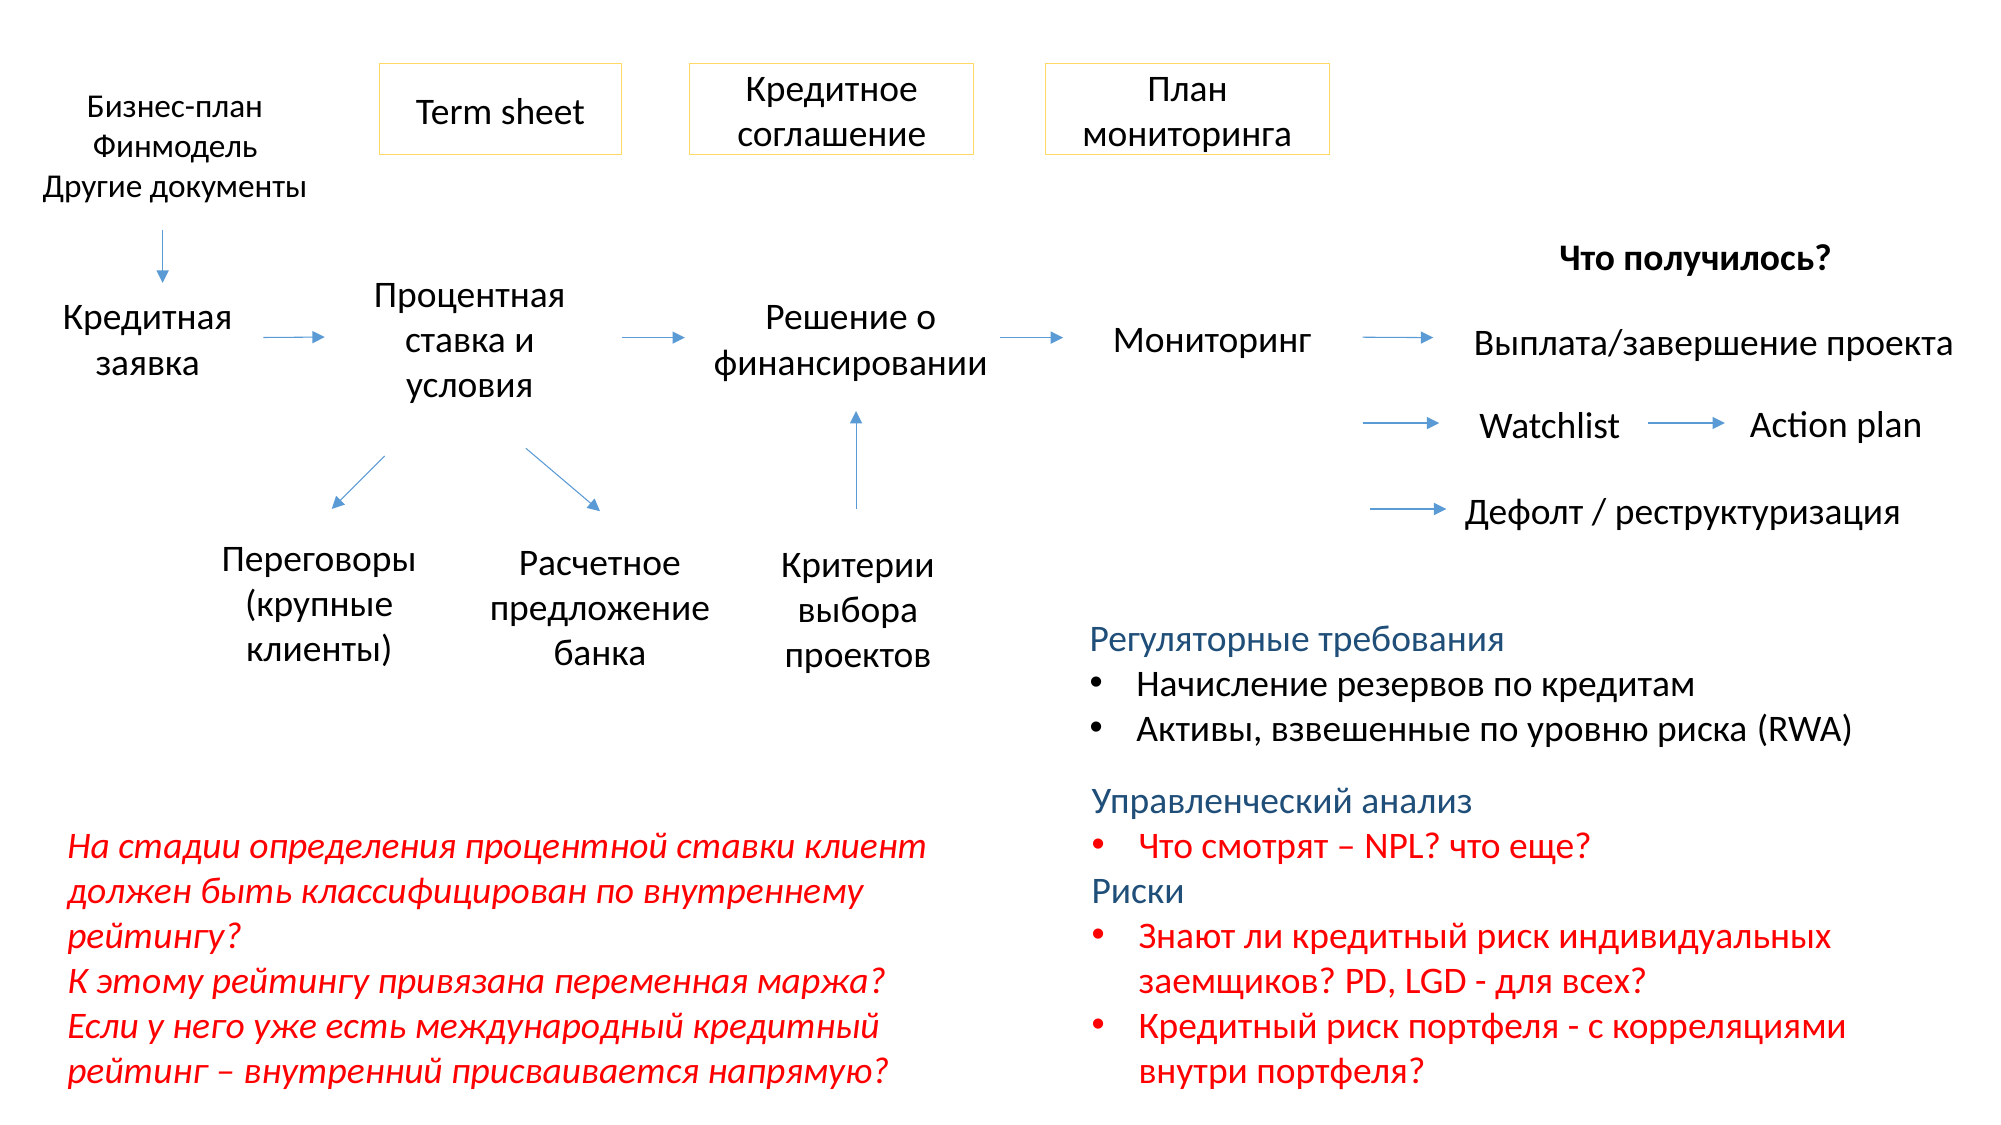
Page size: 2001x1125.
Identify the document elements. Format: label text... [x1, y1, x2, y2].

text_box Что получилось? [1424, 225, 1967, 286]
text_box Управленческий анализ Что смотрят – NPL? что еще? Риски Знают ли кредитный риск индивидуальных заемщиков? PD, LGD - для всех? Кредитный риск портфеля - с корреляциями внутри портфеля? [1076, 768, 1940, 1099]
text_box Переговоры (крупные клиенты) [197, 526, 441, 677]
text_box Процентная ставка и условия [324, 262, 615, 412]
text_box План мониторинга [1045, 63, 1330, 155]
text_box Кредитное соглашение [689, 63, 974, 155]
text_box Регуляторные требования Начисление резервов по кредитам Активы, взвешенные по уровню риска (RWA) [1074, 606, 2000, 757]
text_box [331, 455, 385, 509]
text_box Кредитная заявка [32, 285, 264, 390]
text_box Term sheet [379, 63, 622, 155]
text_box Расчетное предложение банка [442, 530, 758, 681]
text_box Бизнес-план Финмодель Другие документы [25, 76, 325, 212]
text_box Action plan [1732, 392, 1940, 453]
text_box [525, 448, 600, 512]
text_box Дефолт / реструктуризация [1450, 479, 2000, 540]
text_box Выплата/завершение проекта [1446, 310, 1983, 371]
text_box Watchlist [1446, 393, 1653, 454]
text_box Критерии выбора проектов [733, 532, 983, 683]
text_box На стадии определения процентной ставки клиент должен быть классифицирован по внутреннему рейтингу? К этому рейтингу привязана переменная маржа? Если у него уже есть международный кредитный рейтинг – внутренний присваивается напрямую? [52, 813, 949, 1099]
text_box Мониторинг [1061, 307, 1363, 368]
text_box Решение о финансировании [684, 285, 1017, 390]
